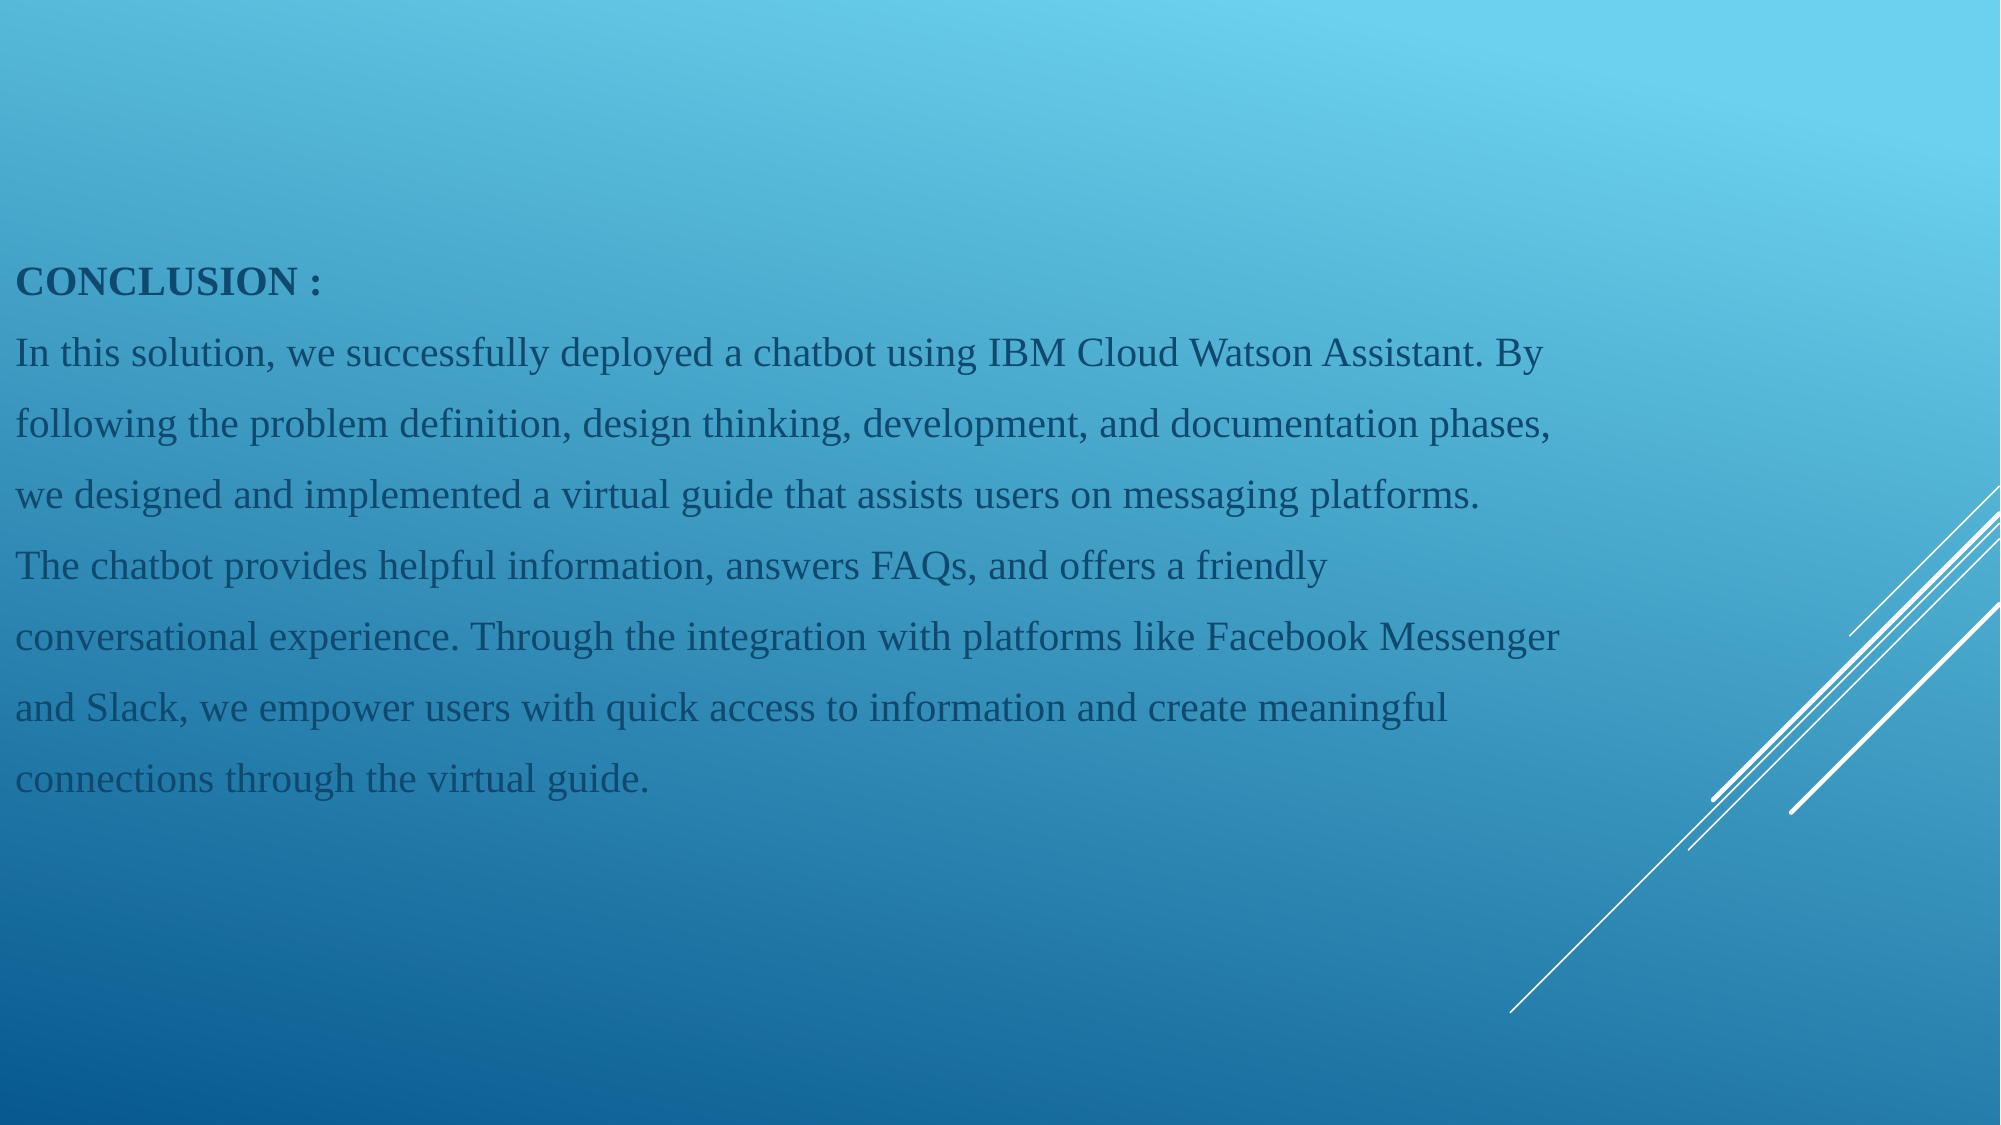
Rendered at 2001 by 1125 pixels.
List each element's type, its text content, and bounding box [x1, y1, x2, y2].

list CONCLUSION : In this solution, we successfully deployed a chatbot using IBM Cloud Watson Assistant. By following the problem definition, design thinking, development, and documentation phases, we designed and implemented a virtual guide that assists users on messaging platforms. The chatbot provides helpful information, answers FAQs, and offers a friendly conversational experience. Through the integration with platforms like Facebook Messenger and Slack, we empower users with quick access to information and create meaningful connections through the virtual guide. [0, 0, 2000, 1125]
